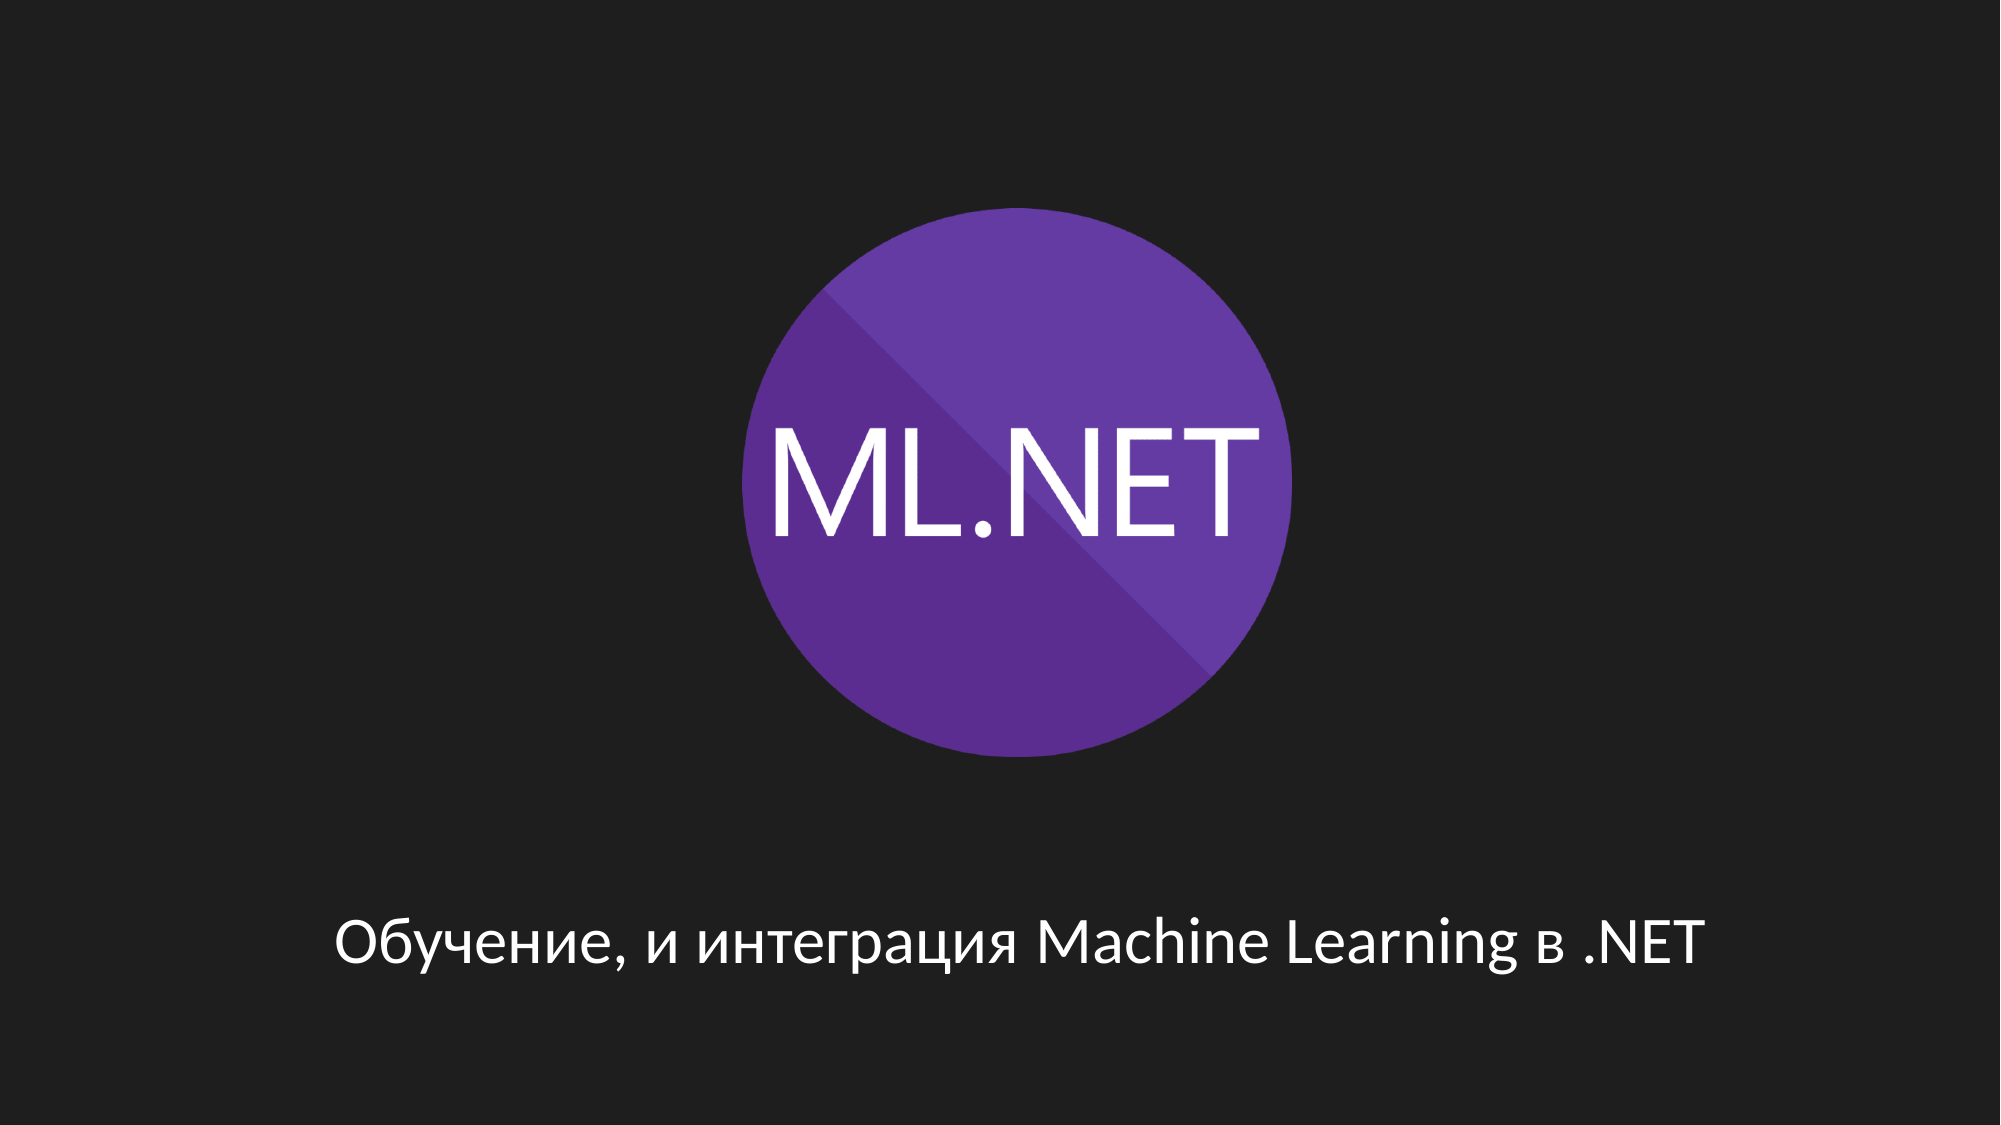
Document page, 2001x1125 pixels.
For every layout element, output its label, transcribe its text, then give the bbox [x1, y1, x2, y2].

text_box Обучение, и интеграция Machine Learning в .NET [319, 889, 1912, 985]
picture [742, 208, 1292, 757]
